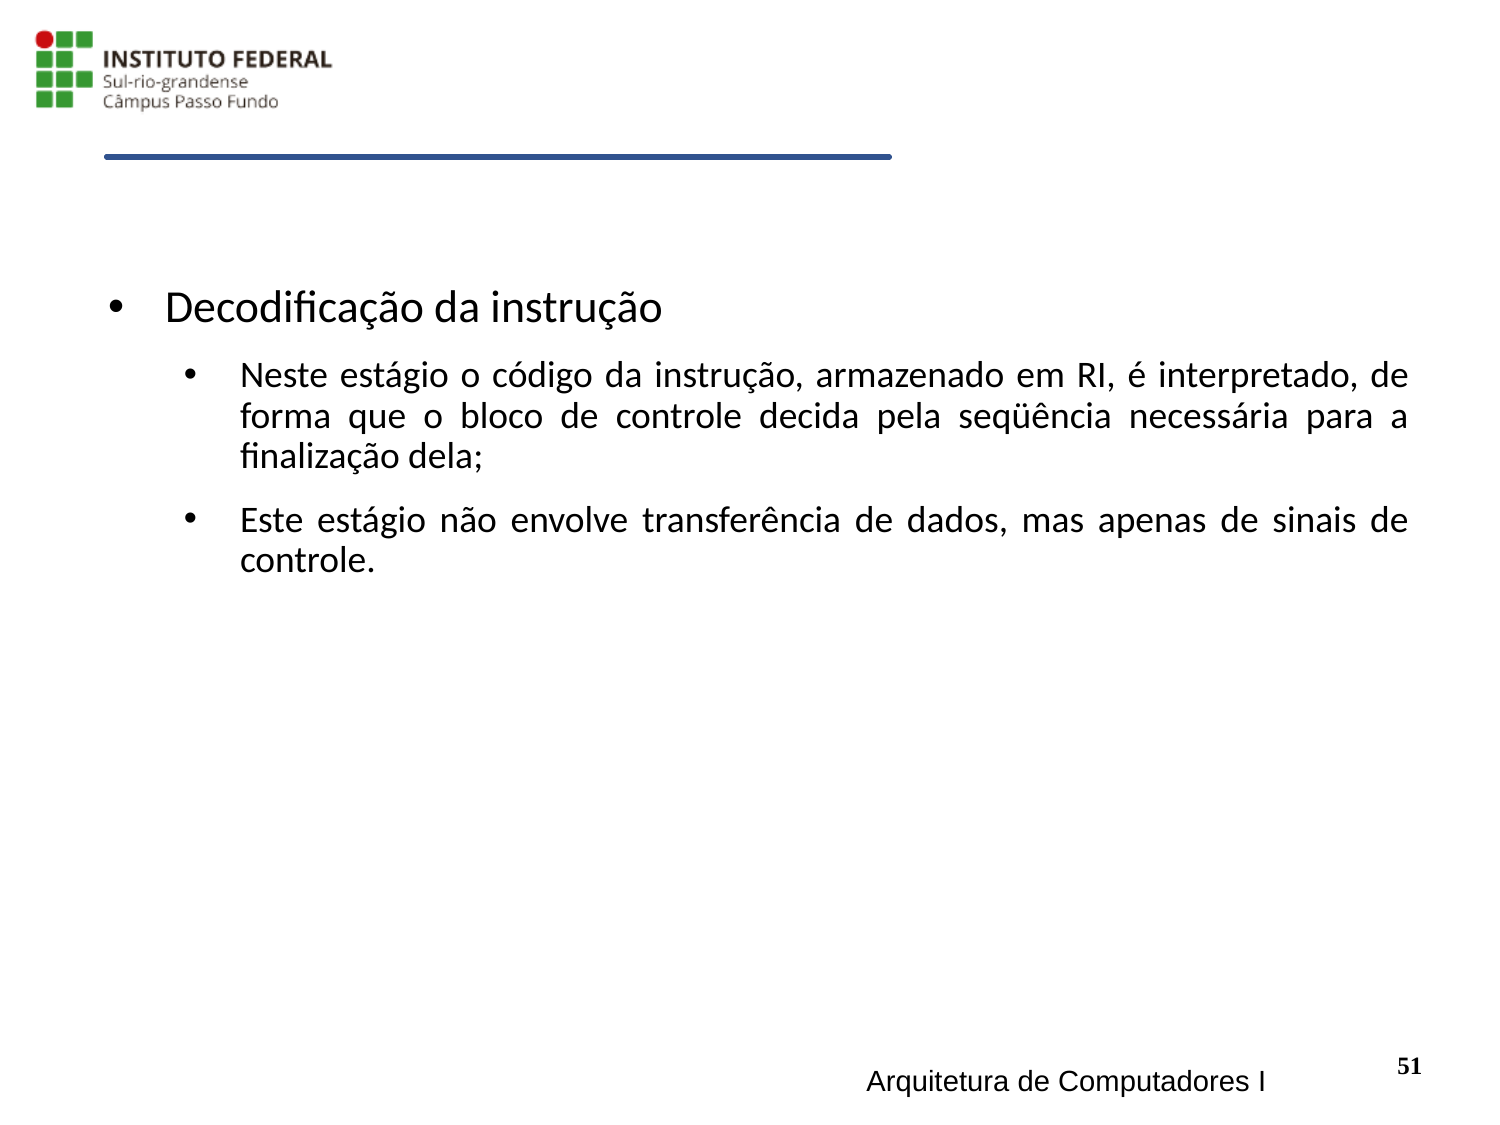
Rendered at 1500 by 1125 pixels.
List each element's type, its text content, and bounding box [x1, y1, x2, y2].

text_box 51 [1049, 1012, 1438, 1088]
picture [21, 23, 340, 126]
text_box Arquitetura de Computadores I [733, 1054, 1400, 1125]
list Decodificação da instrução Neste estágio o código da instrução, armazenado em RI, é interpretado, de forma que o bloco de controle decida pela seqüência necessária para a finalização dela; Este estágio não envolve transferência de dados, mas apenas de sinais de controle. [75, 187, 1425, 930]
